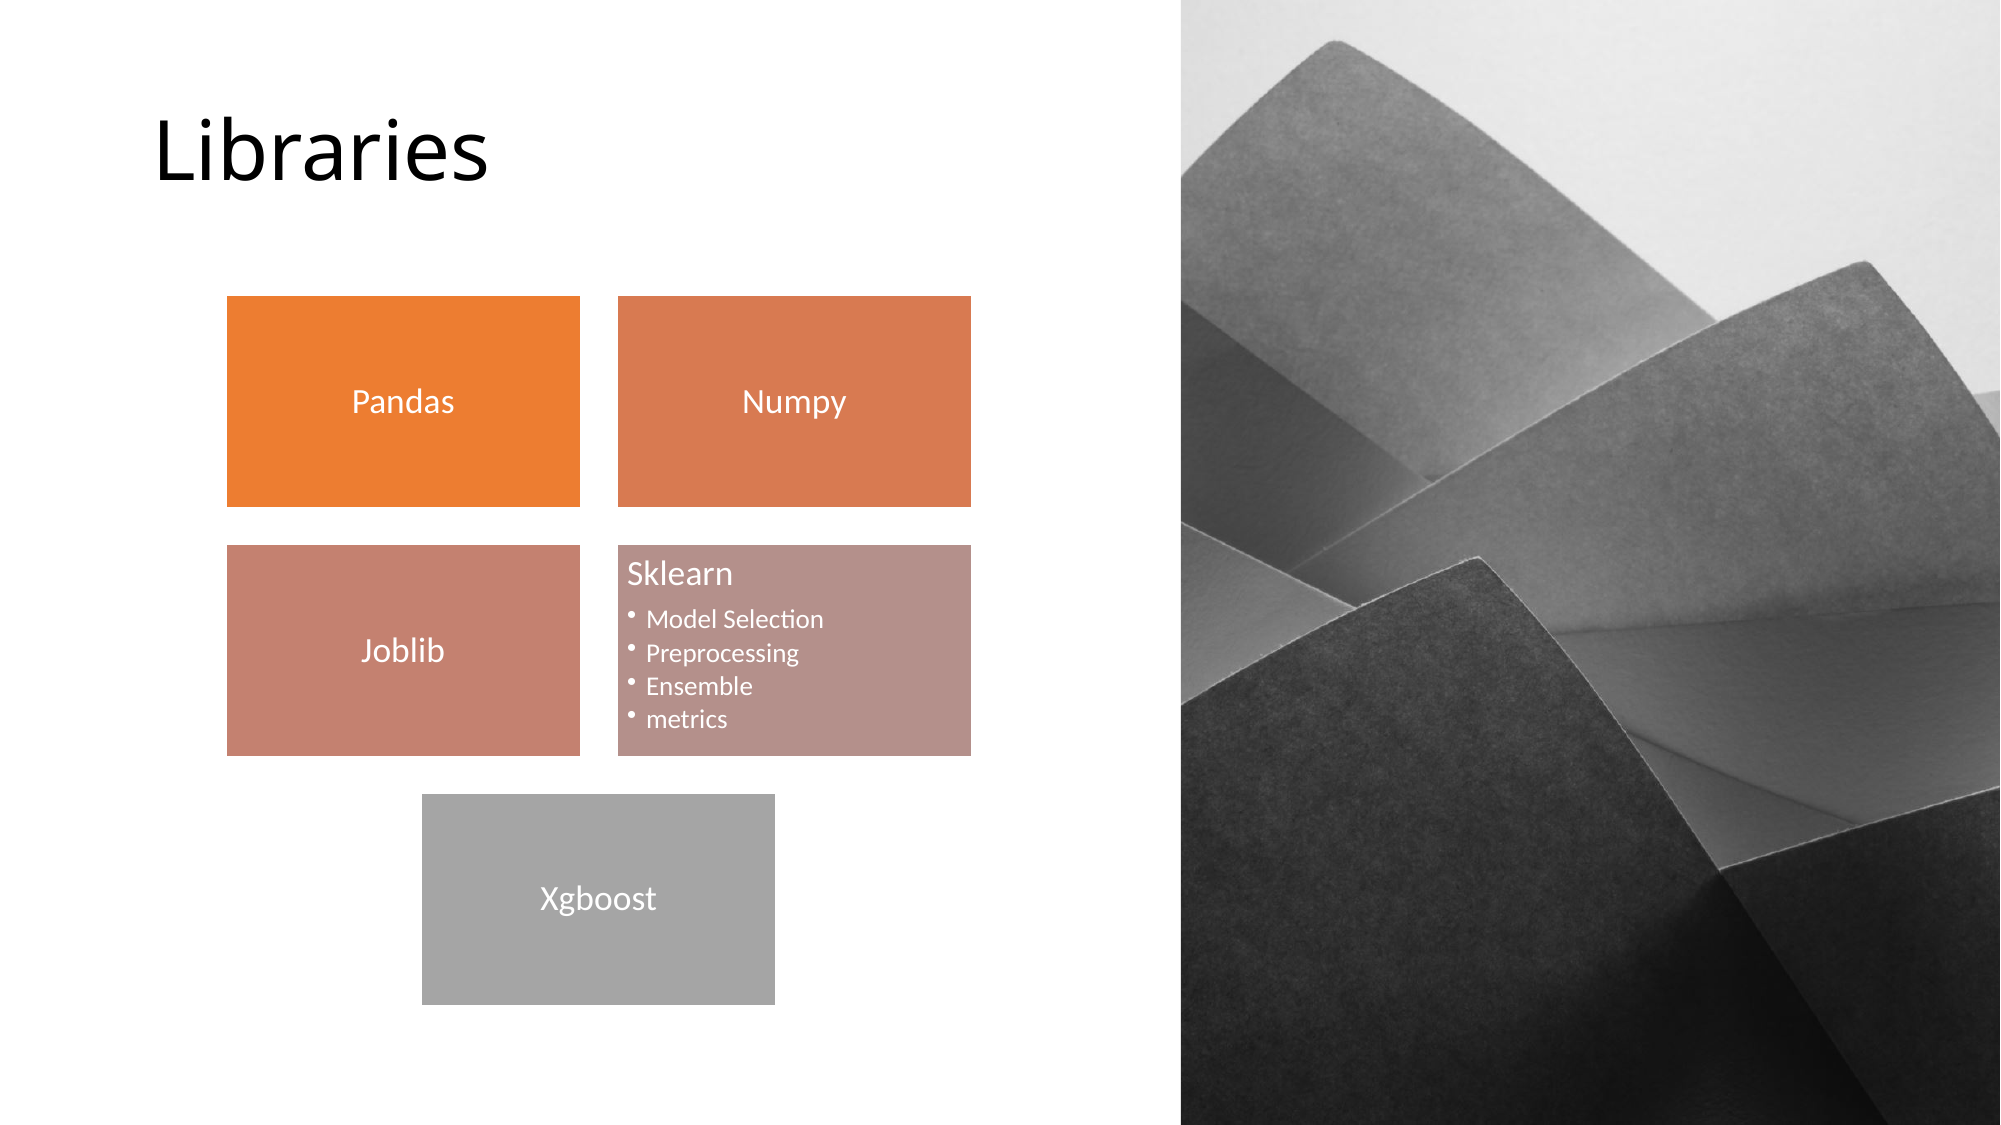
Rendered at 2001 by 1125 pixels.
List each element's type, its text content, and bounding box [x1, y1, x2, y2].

title Libraries [137, 30, 1122, 277]
text_box [0, 0, 1180, 1125]
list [75, 295, 1122, 1007]
picture [1180, 0, 2000, 1125]
